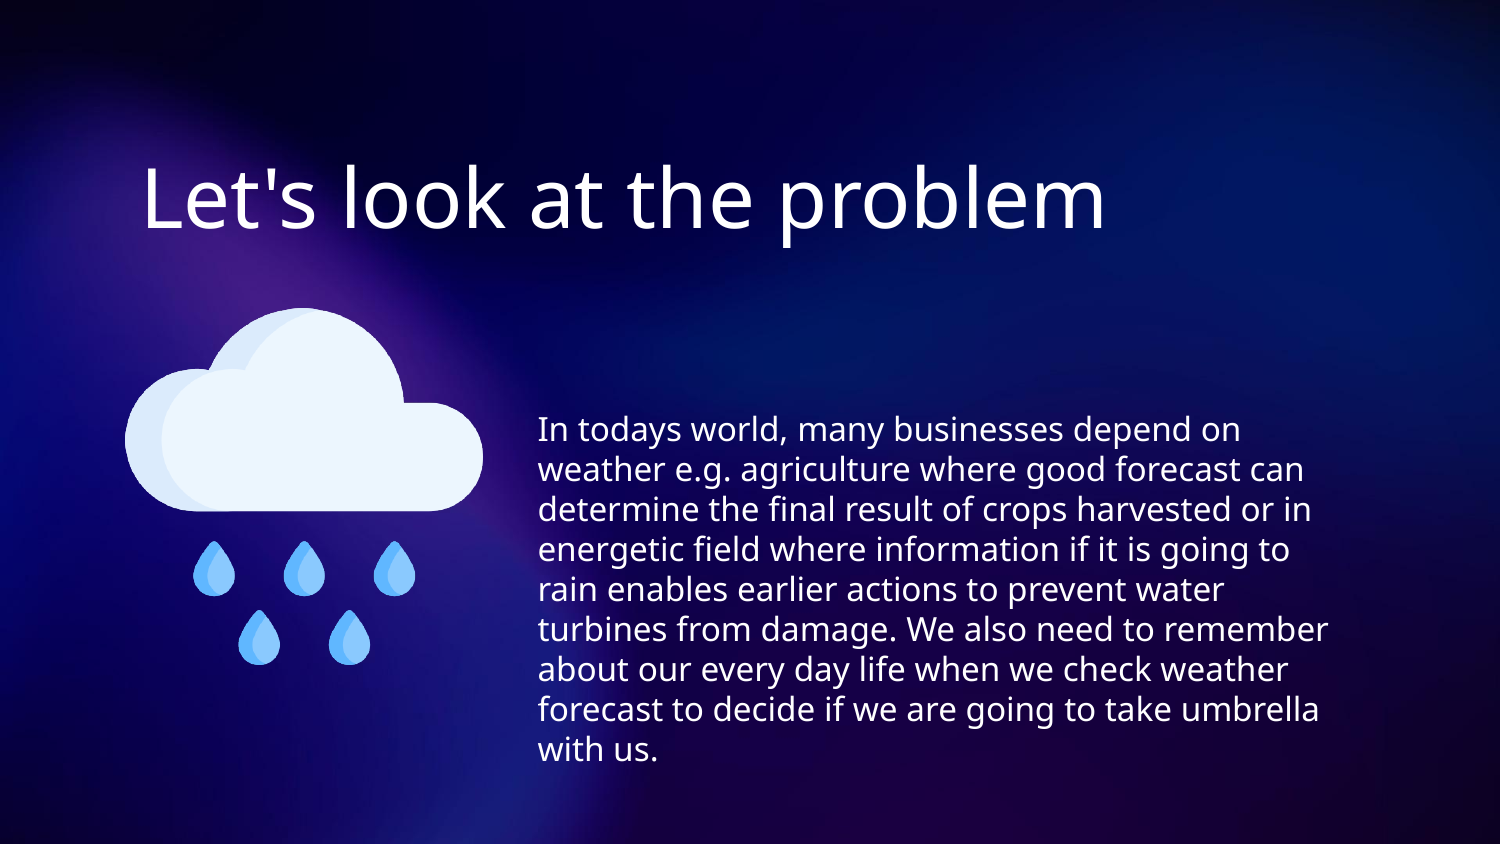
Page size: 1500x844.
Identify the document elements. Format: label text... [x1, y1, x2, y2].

picture [0, 0, 1500, 844]
title Let's look at the problem [125, 130, 1375, 240]
list In todays world, many businesses depend on weather e.g. agriculture where good forecast can determine the final result of crops harvested or in energetic field where information if it is going to rain enables earlier actions to prevent water turbines from damage. We also need to remember about our every day life when we check weather forecast to decide if we are going to take umbrella with us. [522, 393, 1375, 714]
